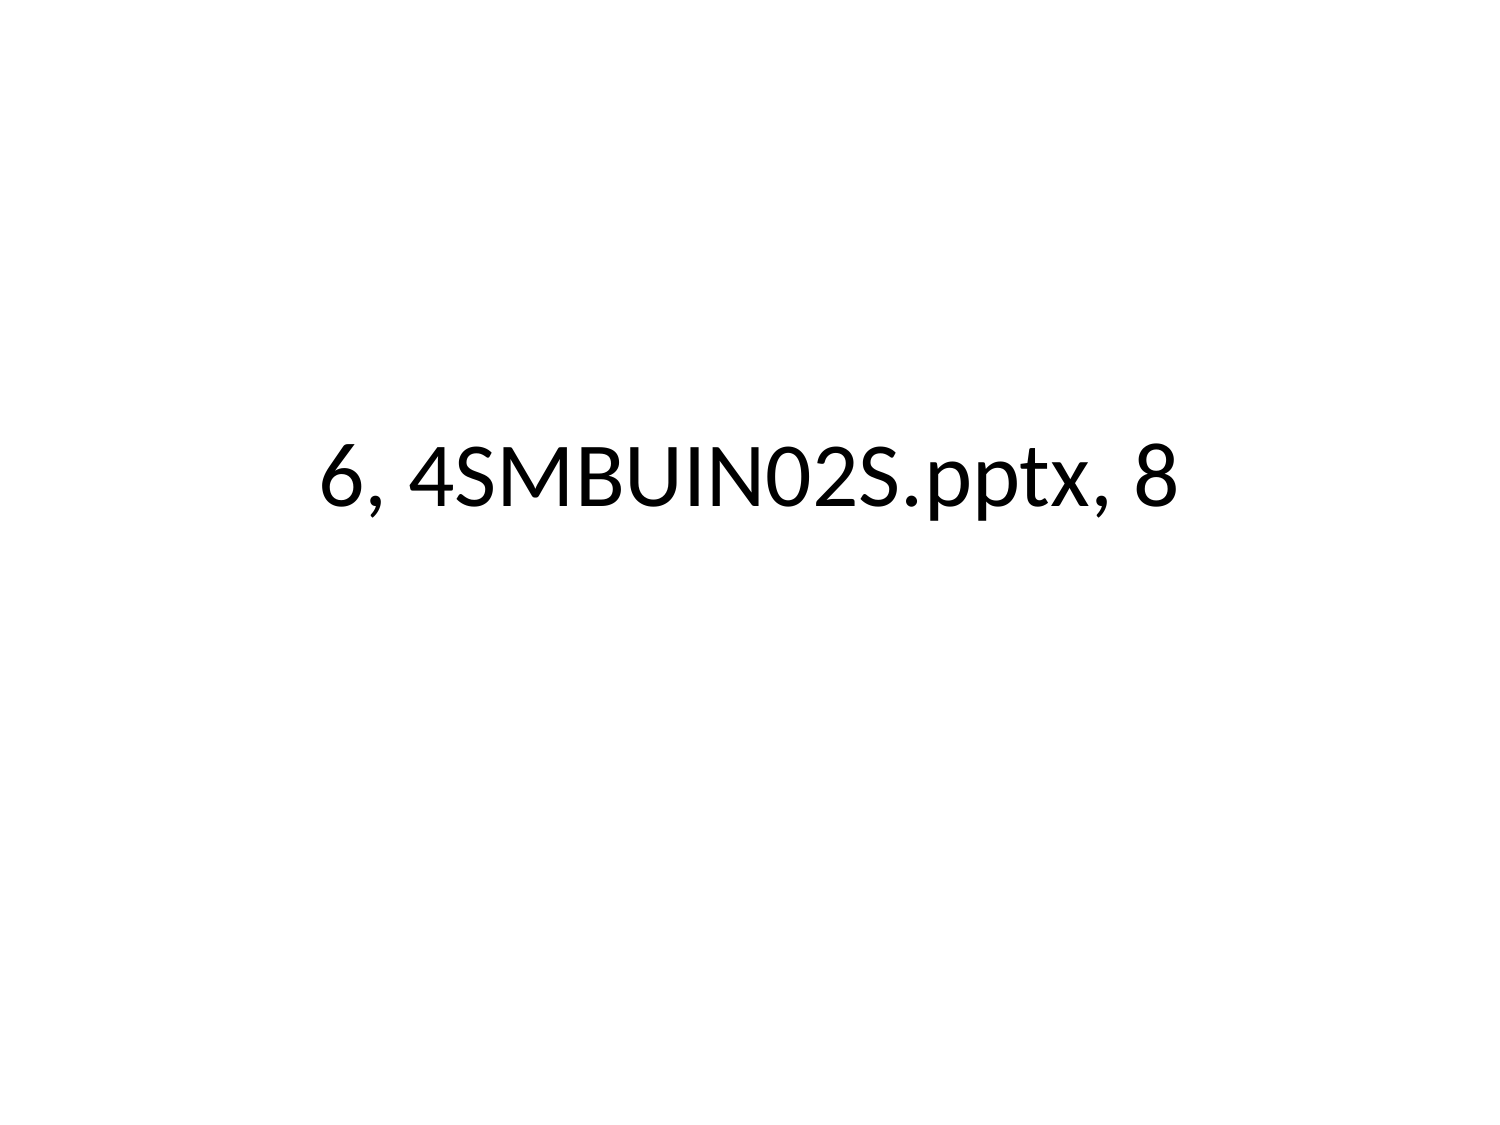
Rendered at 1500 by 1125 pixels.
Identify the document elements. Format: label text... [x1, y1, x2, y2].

title 6, 4SMBUIN02S.pptx, 8 [112, 349, 1388, 591]
